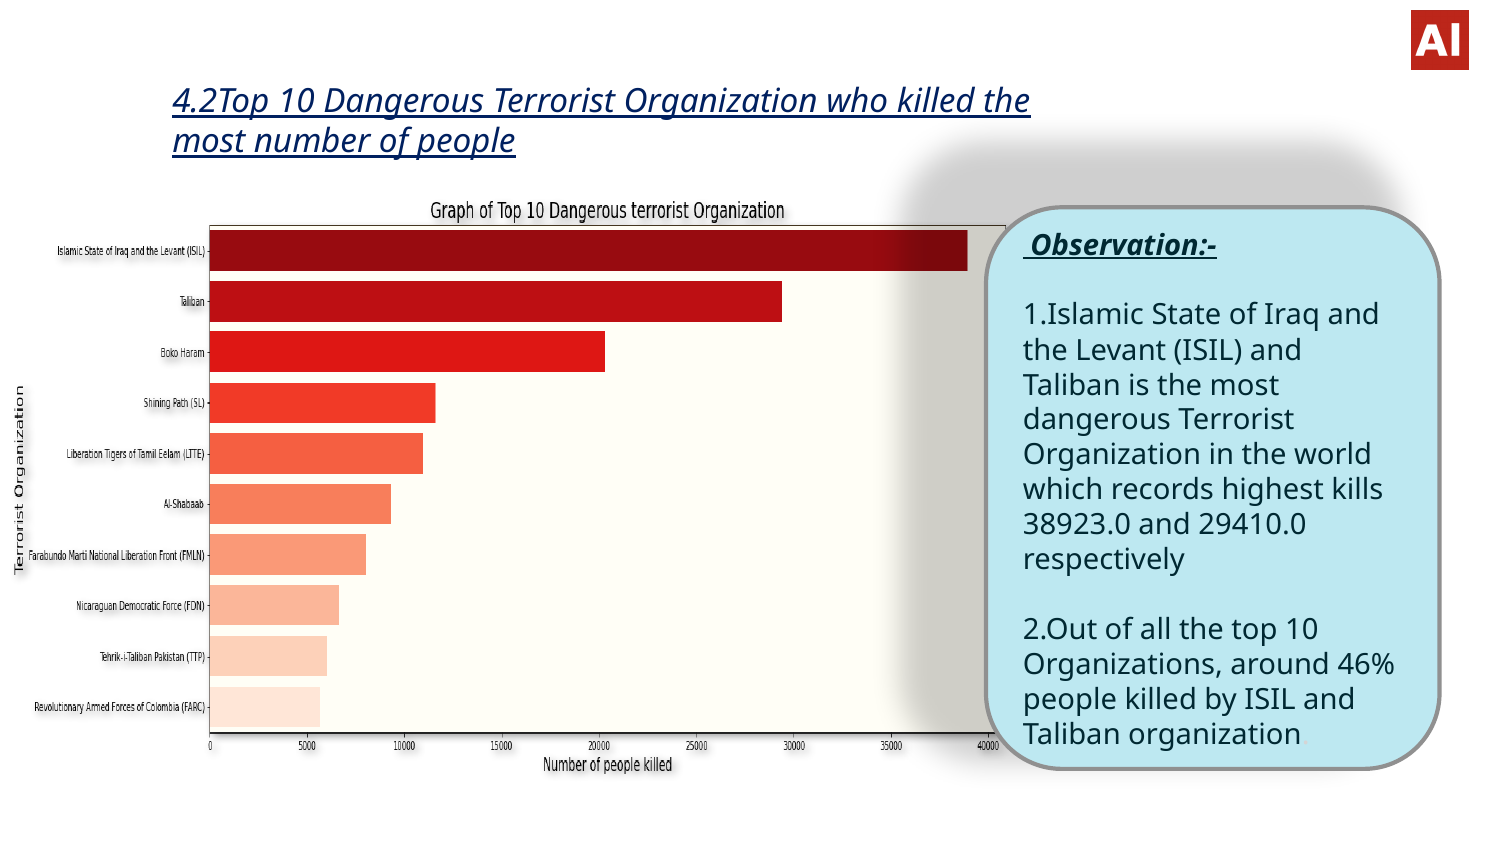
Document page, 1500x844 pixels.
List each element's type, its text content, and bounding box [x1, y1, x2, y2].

text_box 4.2Top 10 Dangerous Terrorist Organization who killed the most number of people [157, 72, 1111, 167]
picture [10, 193, 1010, 783]
text_box Observation:- 1.Islamic State of Iraq and the Levant (ISIL) and Taliban is the most dangerous Terrorist Organization in the world which records highest kills 38923.0 and 29410.0 respectively 2.Out of all the top 10 Organizations, around 46% people killed by ISIL and Taliban organization. [1014, 205, 1442, 771]
picture [1411, 10, 1469, 70]
